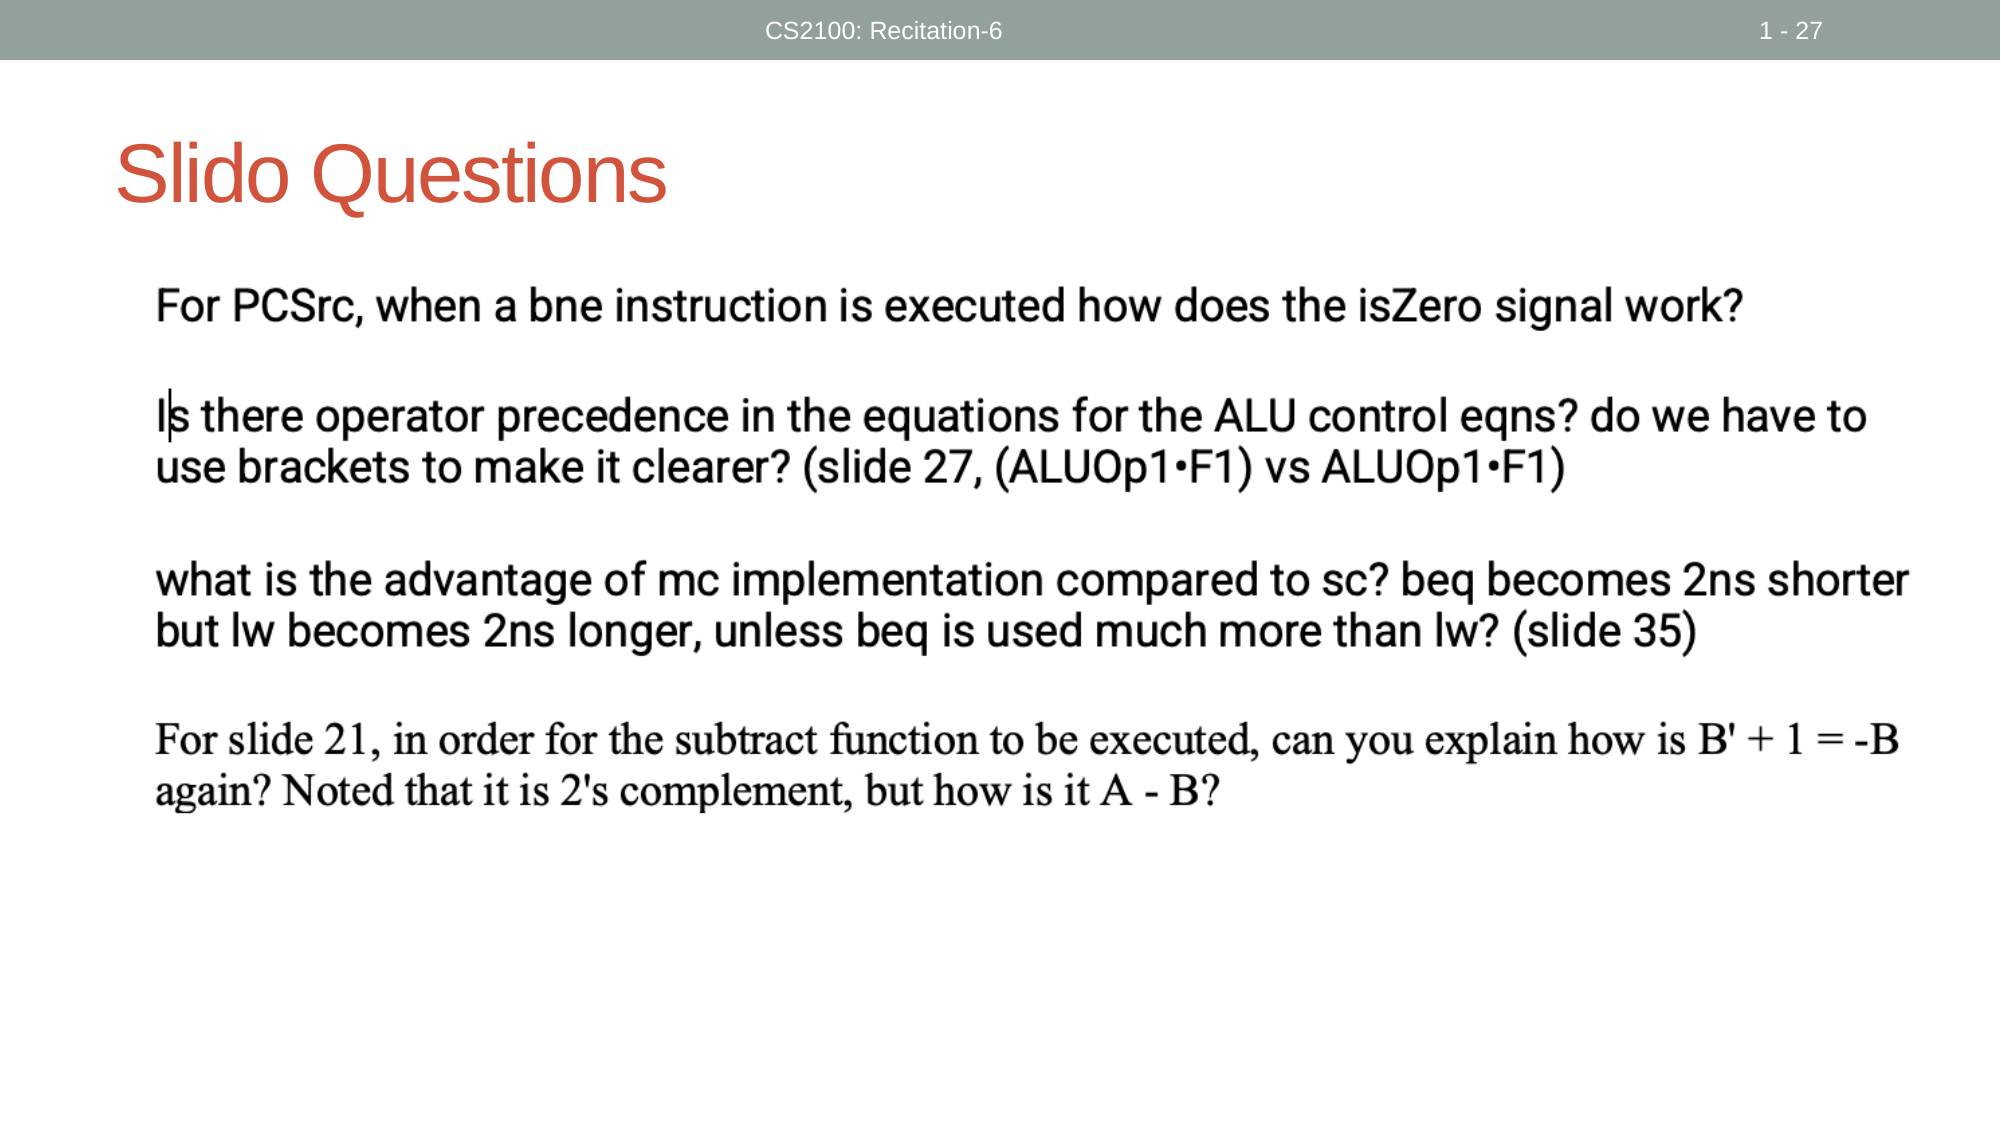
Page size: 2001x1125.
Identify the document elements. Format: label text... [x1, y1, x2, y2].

picture [99, 249, 2000, 824]
title Slido Questions [99, 87, 1900, 246]
slide_number 1 - 27 [1744, 3, 1900, 57]
footer CS2100: Recitation-6 [750, 3, 1650, 57]
